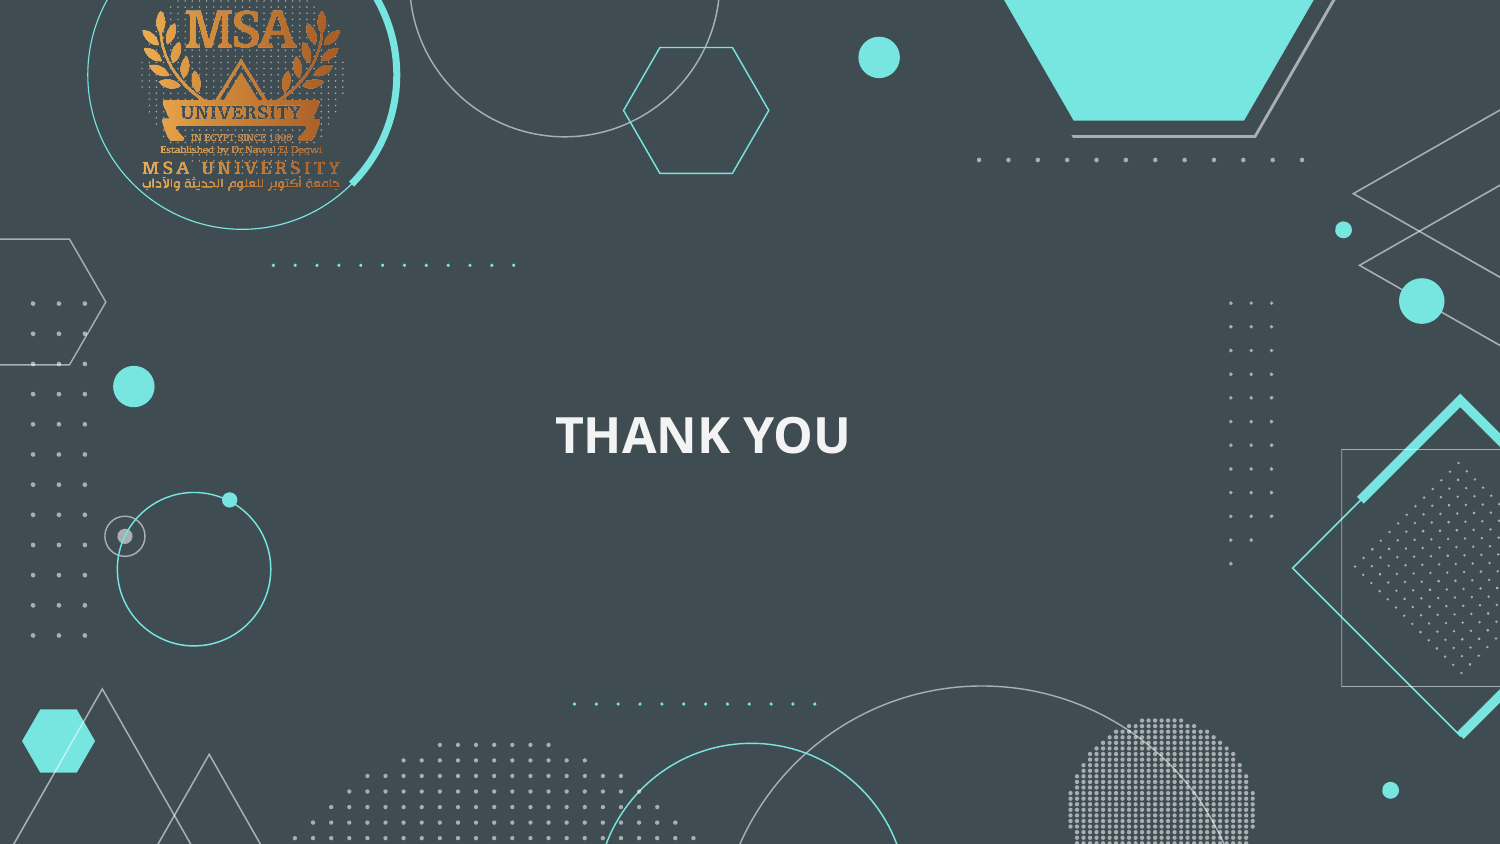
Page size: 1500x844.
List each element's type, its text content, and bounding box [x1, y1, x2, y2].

picture [133, 0, 348, 198]
title THANK YOU [362, 266, 1044, 621]
